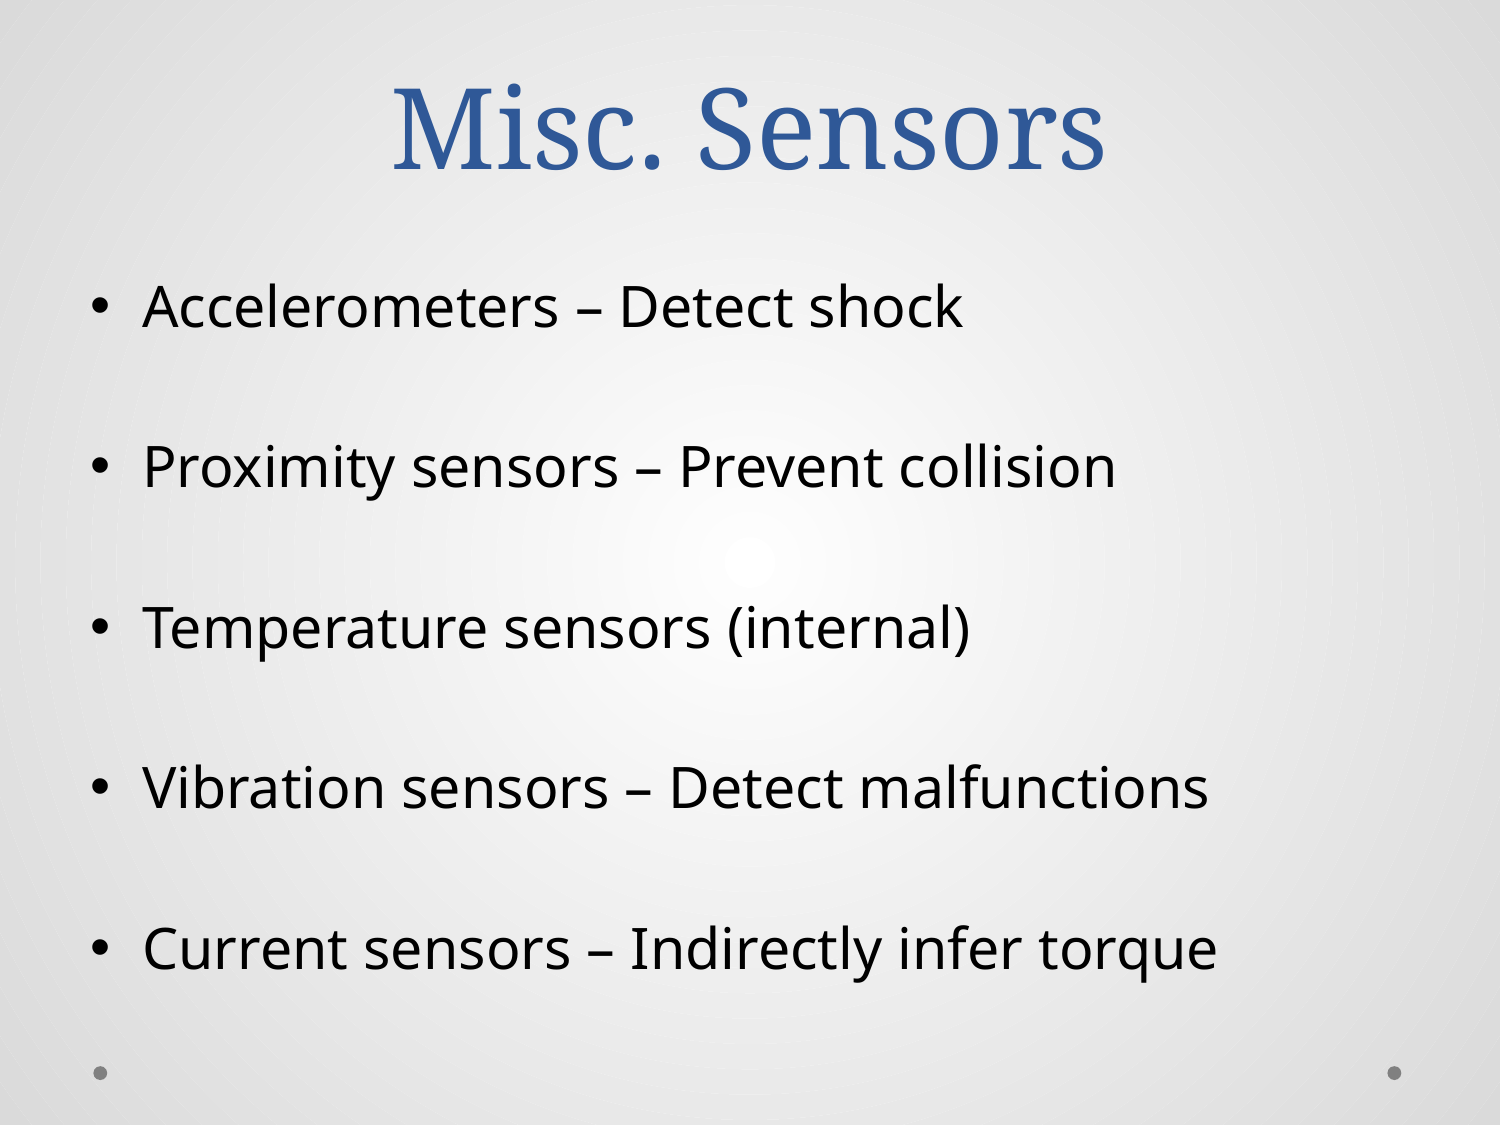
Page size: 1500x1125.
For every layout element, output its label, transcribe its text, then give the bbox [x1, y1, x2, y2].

title Misc. Sensors [75, 0, 1425, 263]
list Accelerometers – Detect shock Proximity sensors – Prevent collision Temperature sensors (internal) Vibration sensors – Detect malfunctions Current sensors – Indirectly infer torque [75, 262, 1375, 1005]
